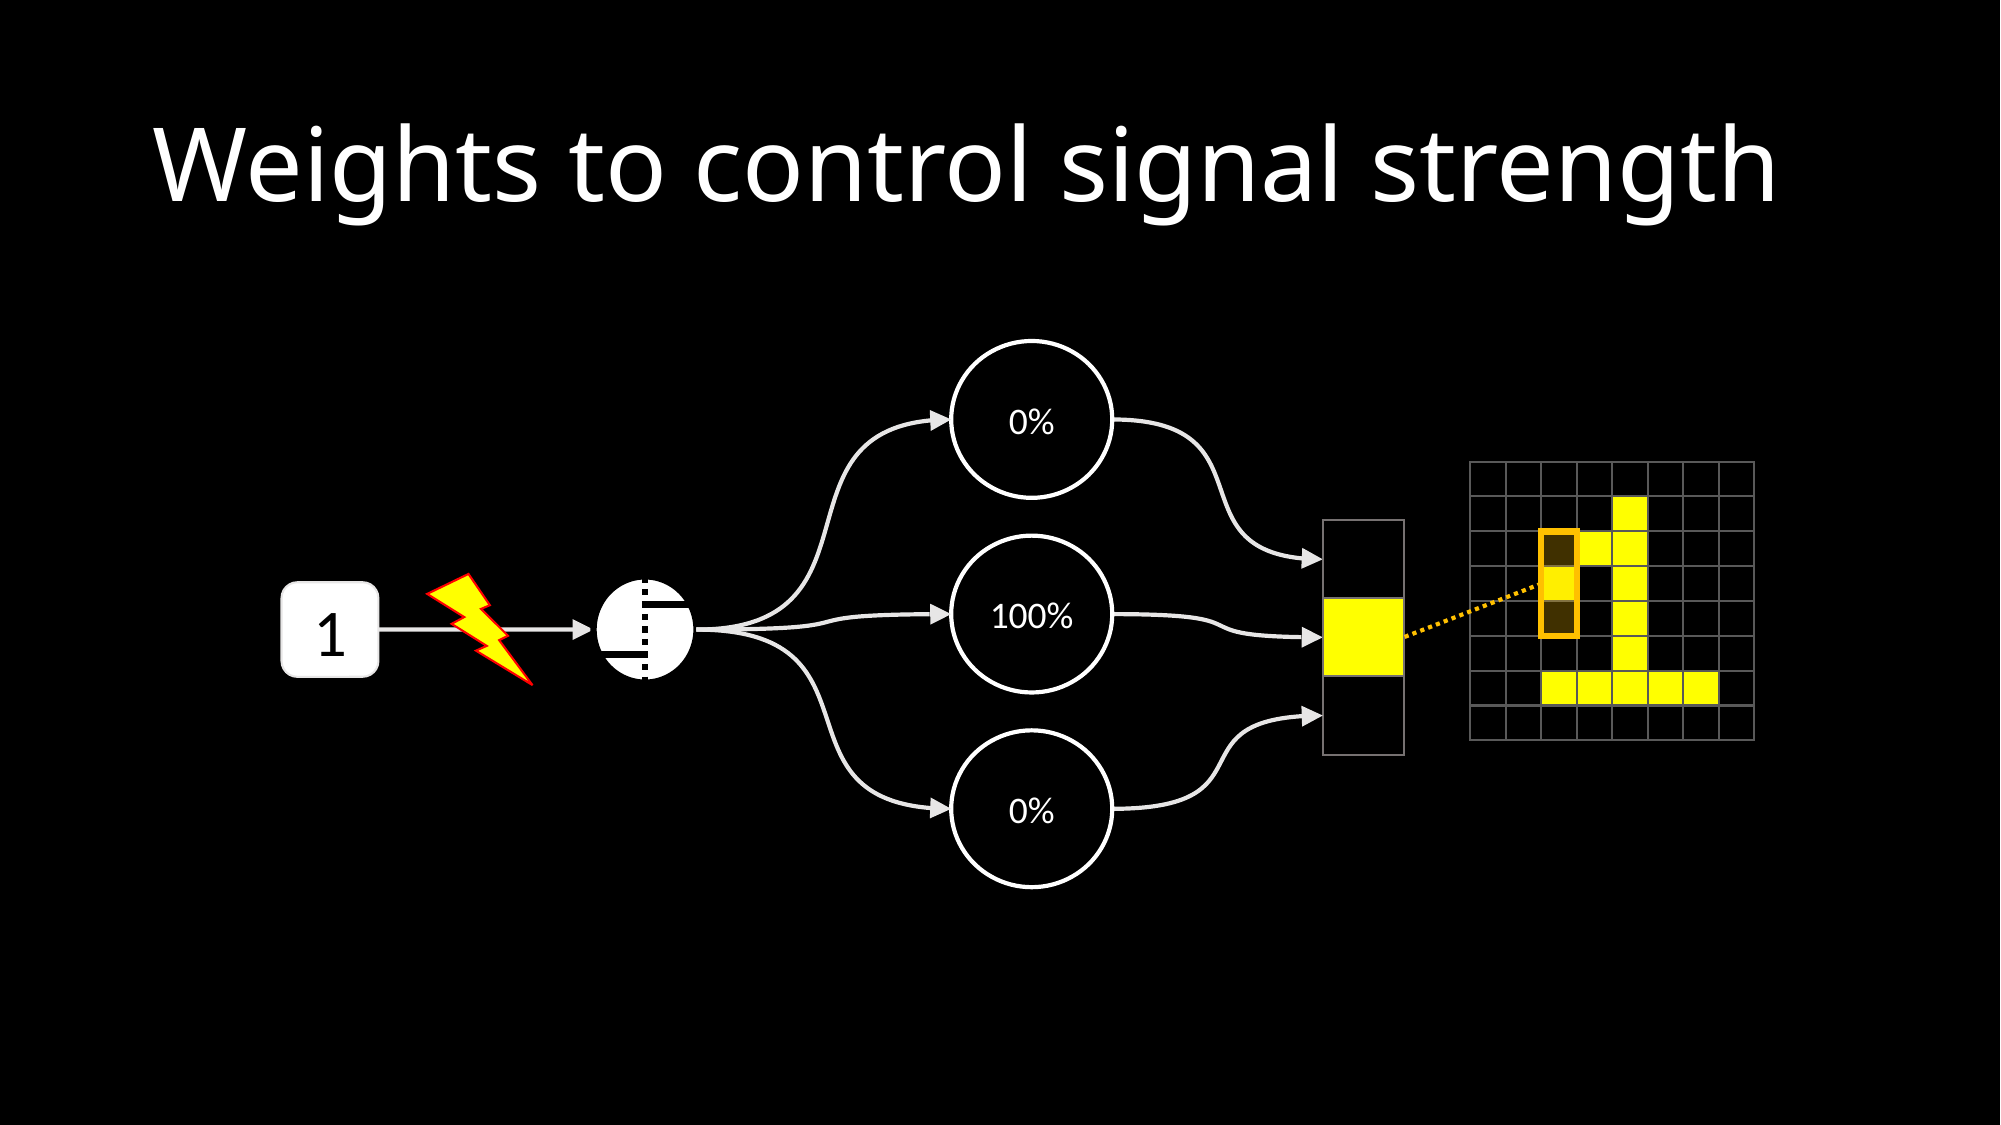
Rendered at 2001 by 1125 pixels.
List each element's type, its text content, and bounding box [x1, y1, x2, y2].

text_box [696, 419, 952, 614]
title Weights to control signal strength [137, 59, 1863, 278]
text_box [425, 572, 503, 629]
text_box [1322, 520, 1404, 755]
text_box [593, 576, 696, 683]
text_box 0% [950, 339, 1114, 499]
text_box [1403, 583, 1542, 638]
text_box 0% [950, 729, 1114, 889]
text_box [459, 630, 534, 686]
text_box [1470, 461, 1755, 741]
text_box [1112, 715, 1323, 809]
text_box 100% [952, 534, 1114, 694]
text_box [1112, 419, 1323, 560]
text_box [1112, 614, 1322, 638]
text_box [696, 629, 952, 809]
text_box 1 [280, 581, 380, 678]
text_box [696, 614, 952, 629]
